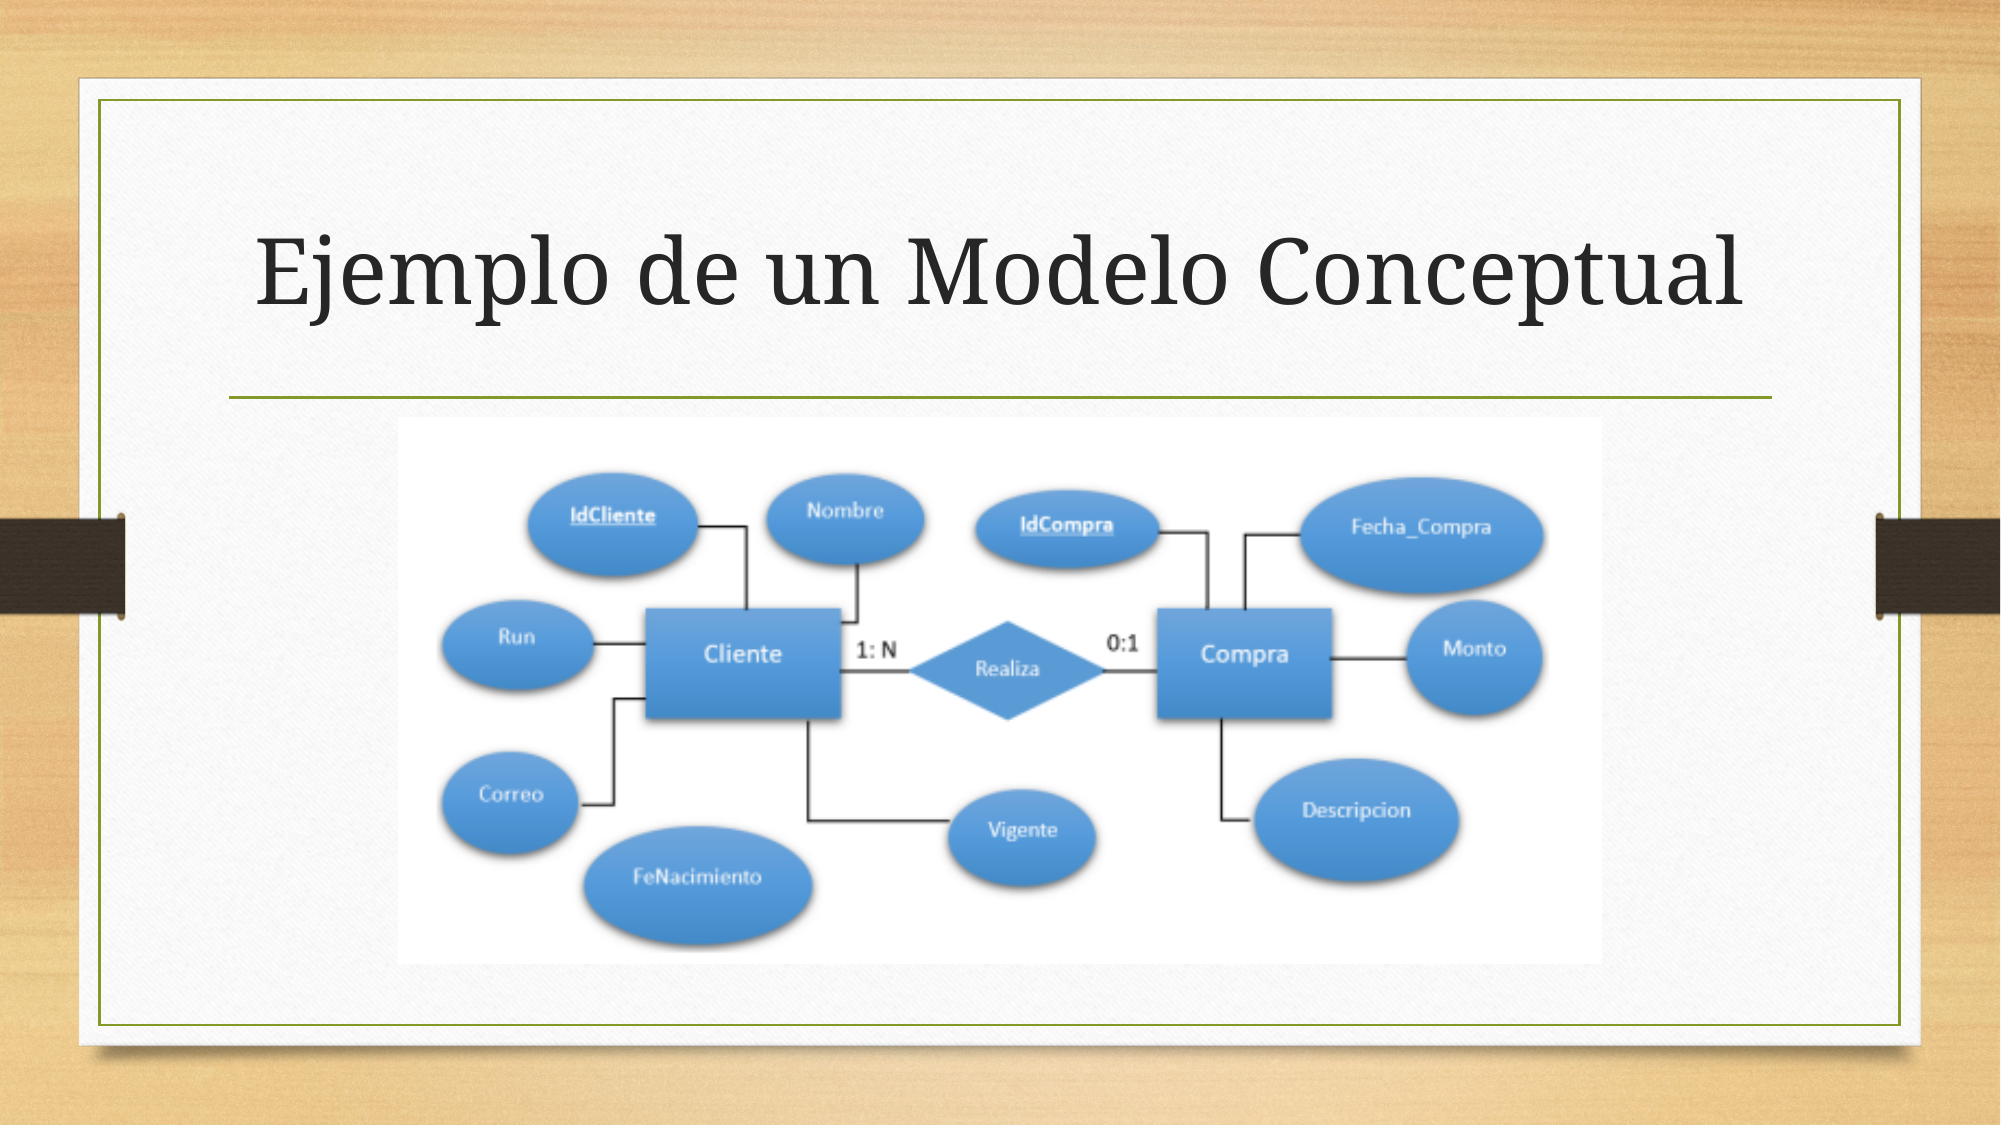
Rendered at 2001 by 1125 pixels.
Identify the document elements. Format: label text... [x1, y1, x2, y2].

picture [0, 0, 2001, 1125]
title Ejemplo de un Modelo Conceptual [212, 161, 1788, 375]
